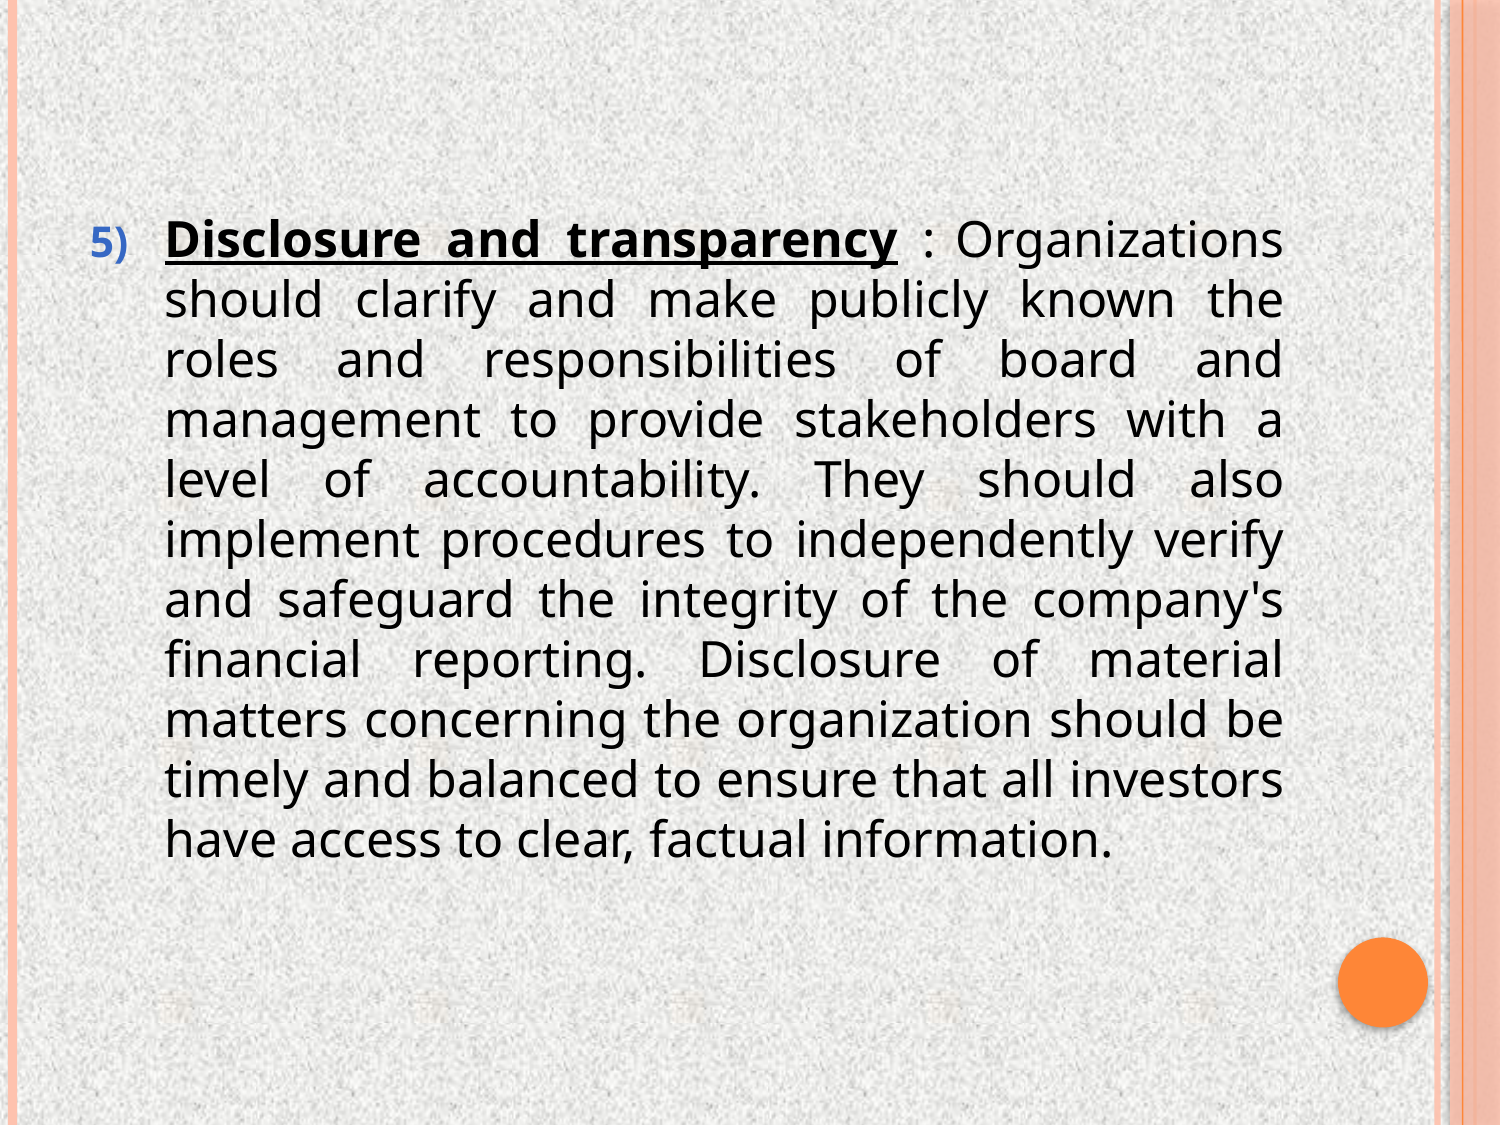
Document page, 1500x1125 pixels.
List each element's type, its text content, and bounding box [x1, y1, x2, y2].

picture [18, 0, 1434, 1125]
picture [0, 0, 7, 1125]
list Disclosure and transparency : Organizations should clarify and make publicly known the roles and responsibilities of board and management to provide stakeholders with a level of accountability. They should also implement procedures to independently verify and safeguard the integrity of the company's financial reporting. Disclosure of material matters concerning the organization should be timely and balanced to ensure that all investors have access to clear, factual information. [75, 200, 1300, 1062]
picture [1441, 0, 1449, 1125]
